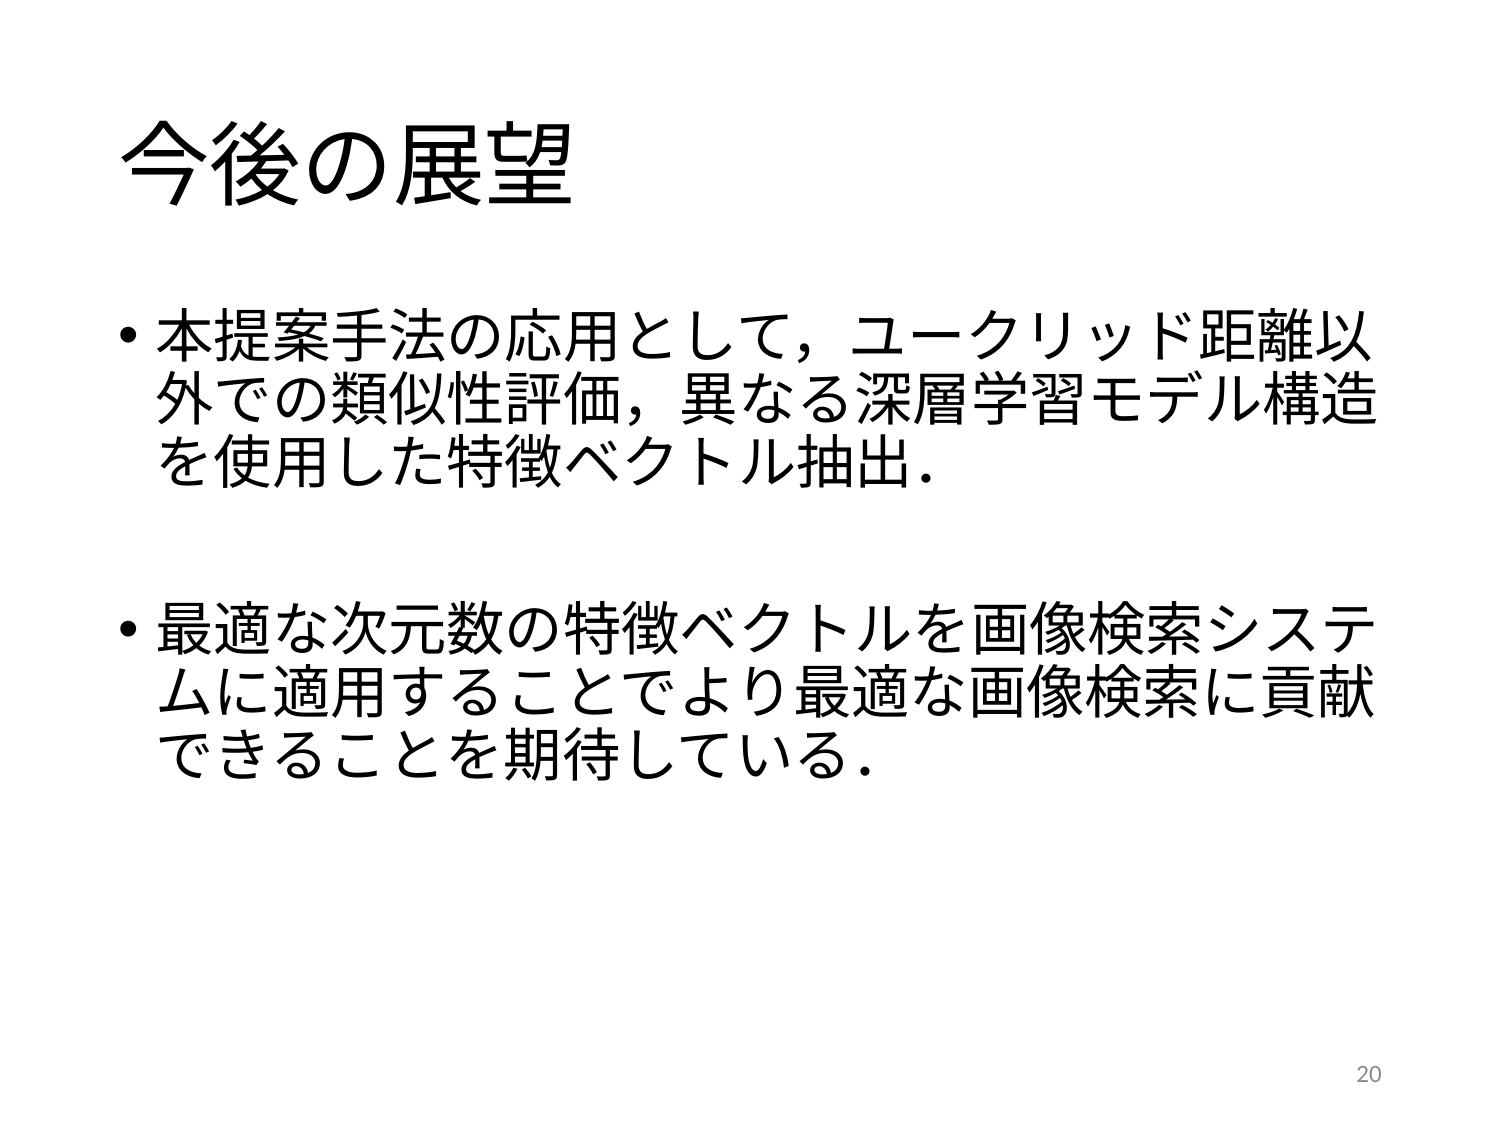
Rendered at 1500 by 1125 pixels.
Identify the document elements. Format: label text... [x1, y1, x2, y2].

title 今後の展望 [103, 59, 1397, 278]
slide_number 20 [1059, 1042, 1397, 1103]
list 本提案手法の応用として，ユークリッド距離以外での類似性評価，異なる深層学習モデル構造を使用した特徴ベクトル抽出． 最適な次元数の特徴ベクトルを画像検索システムに適用することでより最適な画像検索に貢献できることを期待している． [103, 299, 1397, 1014]
